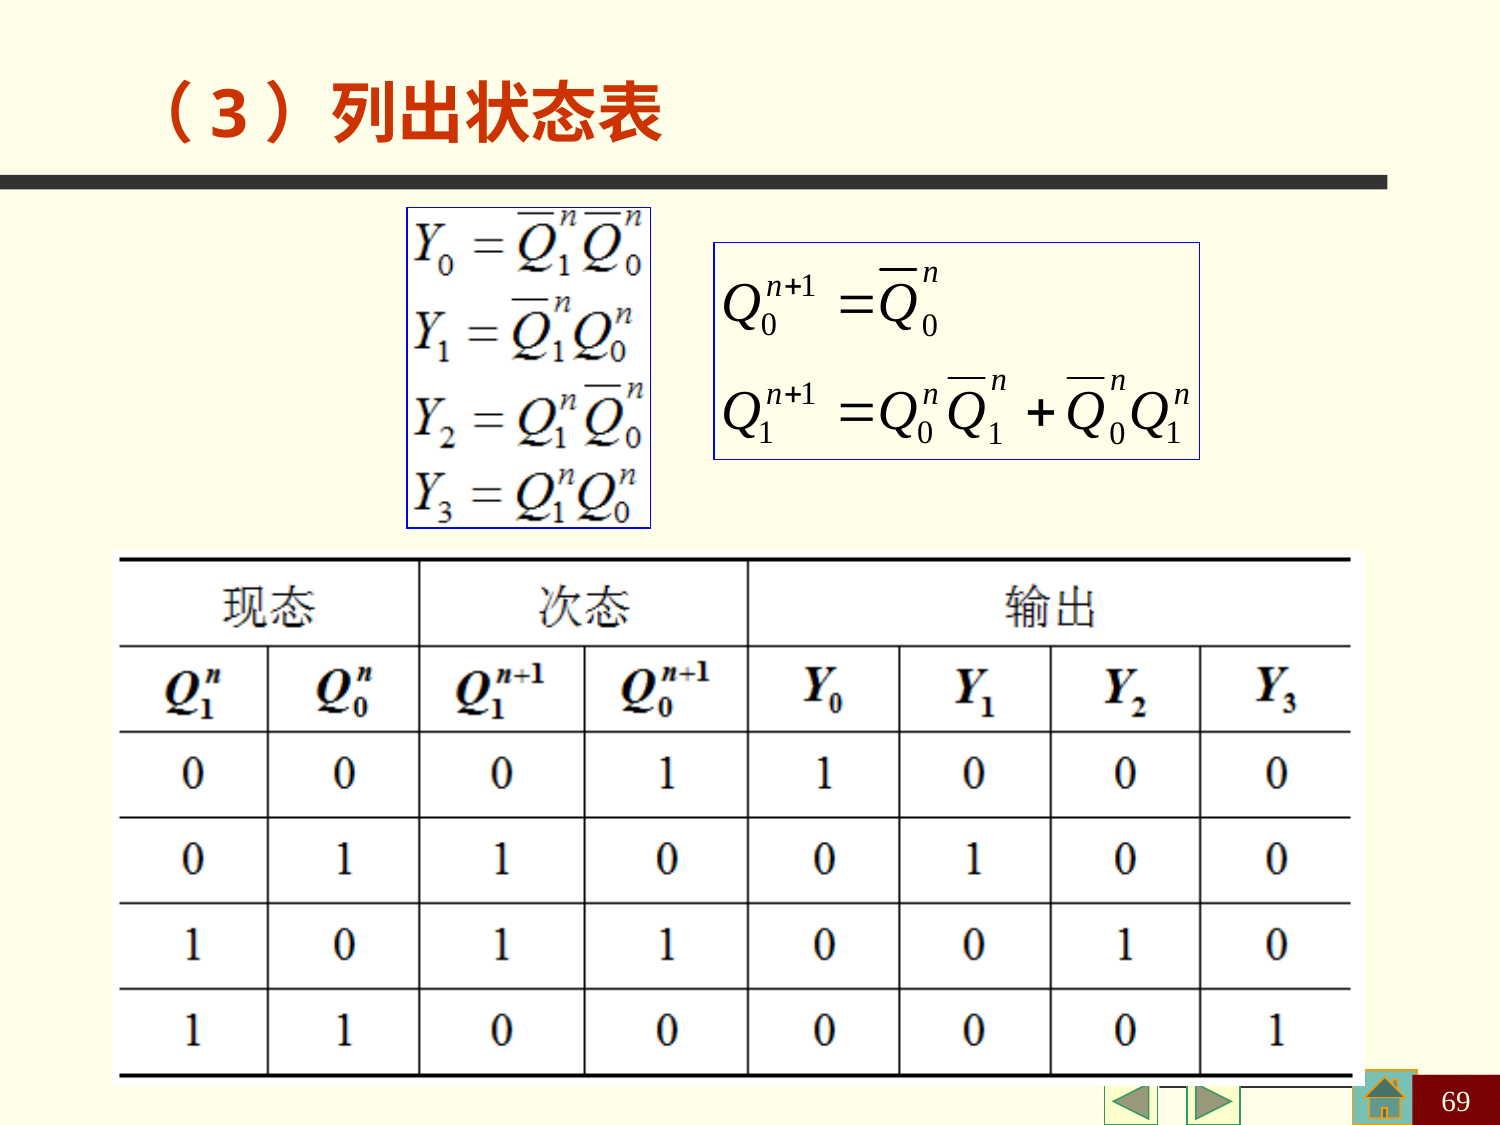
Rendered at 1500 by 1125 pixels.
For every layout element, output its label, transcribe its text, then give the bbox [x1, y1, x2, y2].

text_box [714, 243, 1200, 460]
text_box 69 [1412, 1074, 1500, 1125]
picture [111, 550, 1365, 1087]
picture [407, 207, 651, 528]
title （3）列出状态表 [112, 54, 1338, 159]
